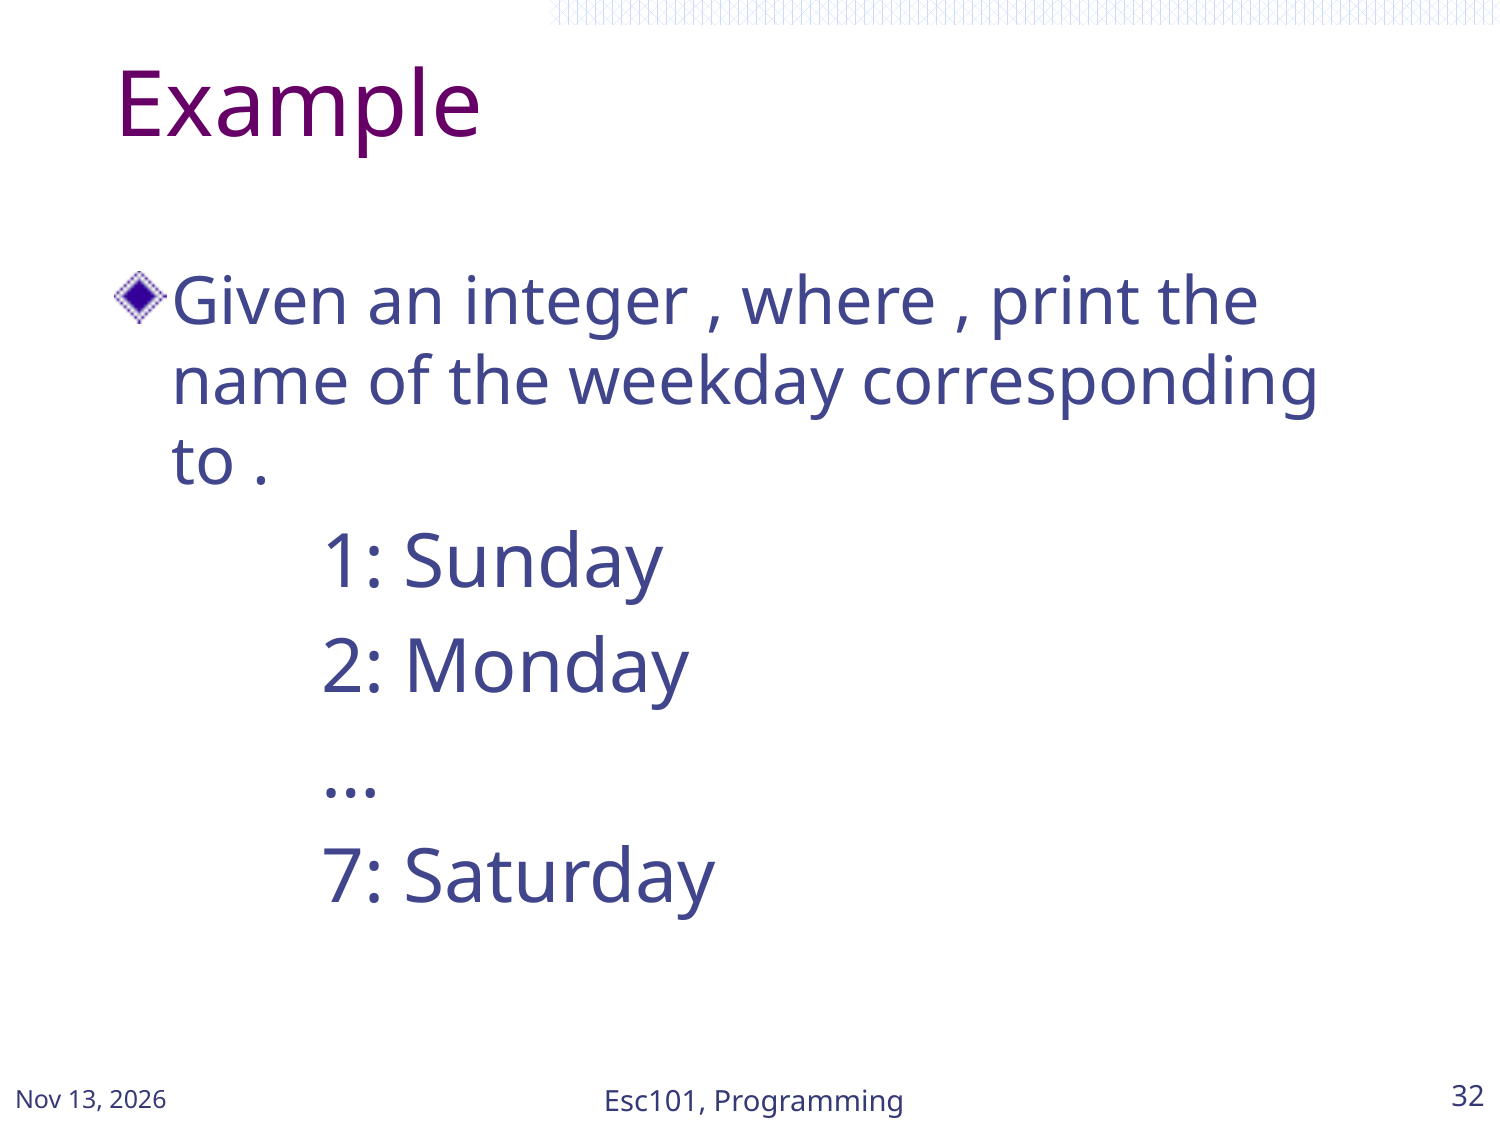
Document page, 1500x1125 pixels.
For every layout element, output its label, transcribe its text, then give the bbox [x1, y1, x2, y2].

slide_number Jan-15 [0, 1049, 313, 1125]
picture [114, 271, 167, 324]
footer Esc101, Programming [483, 1049, 1026, 1125]
title Example [99, 49, 1376, 163]
slide_number 32 [1187, 1049, 1500, 1125]
